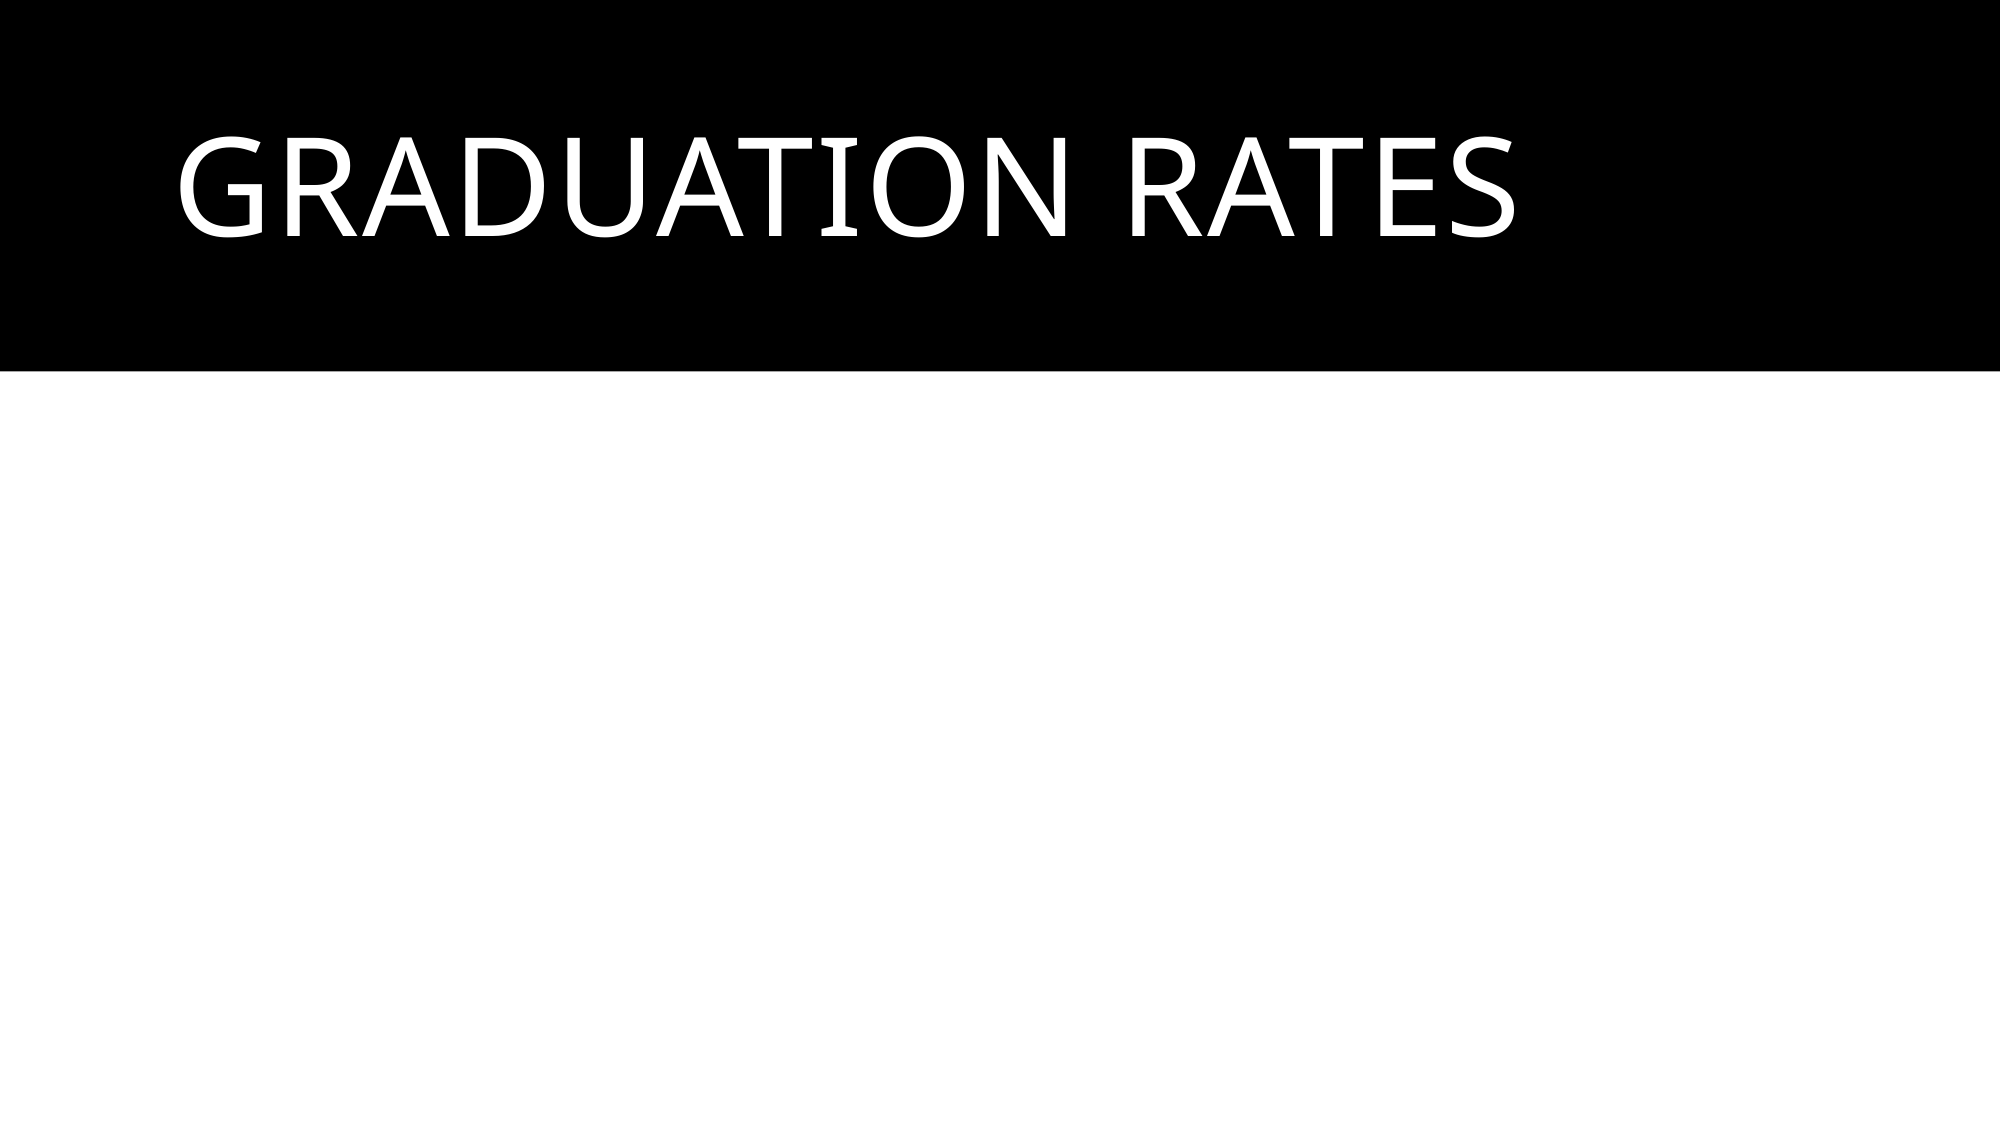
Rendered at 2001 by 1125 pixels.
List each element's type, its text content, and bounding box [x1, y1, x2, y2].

title Graduation rates [157, 52, 1842, 332]
